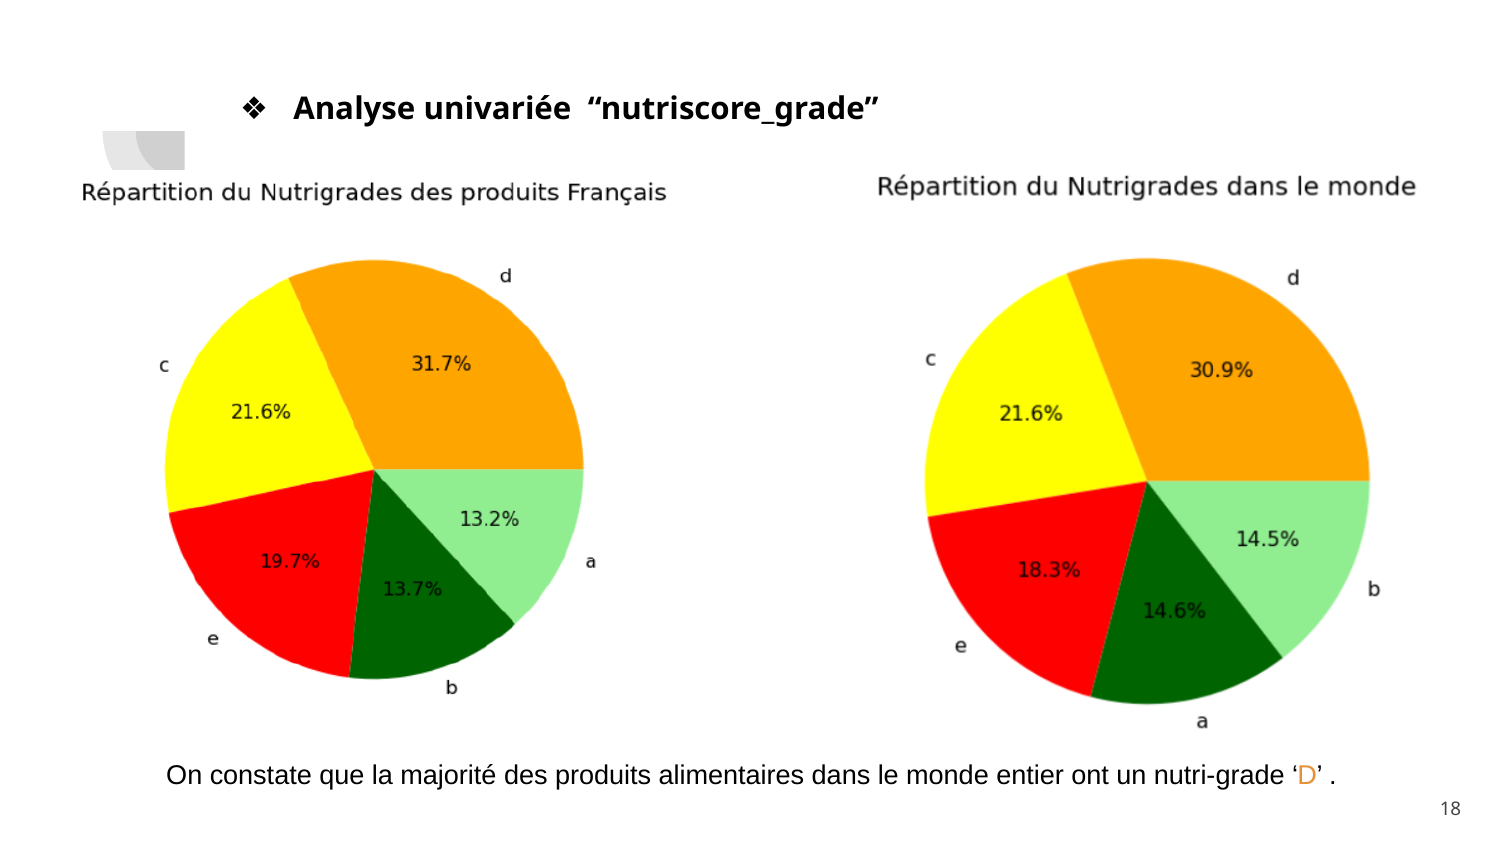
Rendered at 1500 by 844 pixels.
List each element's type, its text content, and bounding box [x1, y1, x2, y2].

picture [62, 170, 672, 715]
list On constate que la majorité des produits alimentaires dans le monde entier ont un nutri-grade ‘D’ . [151, 742, 1357, 816]
picture [859, 170, 1435, 757]
slide_number 18 [1386, 777, 1477, 842]
title Analyse univariée “nutriscore_grade” [203, 73, 1357, 163]
